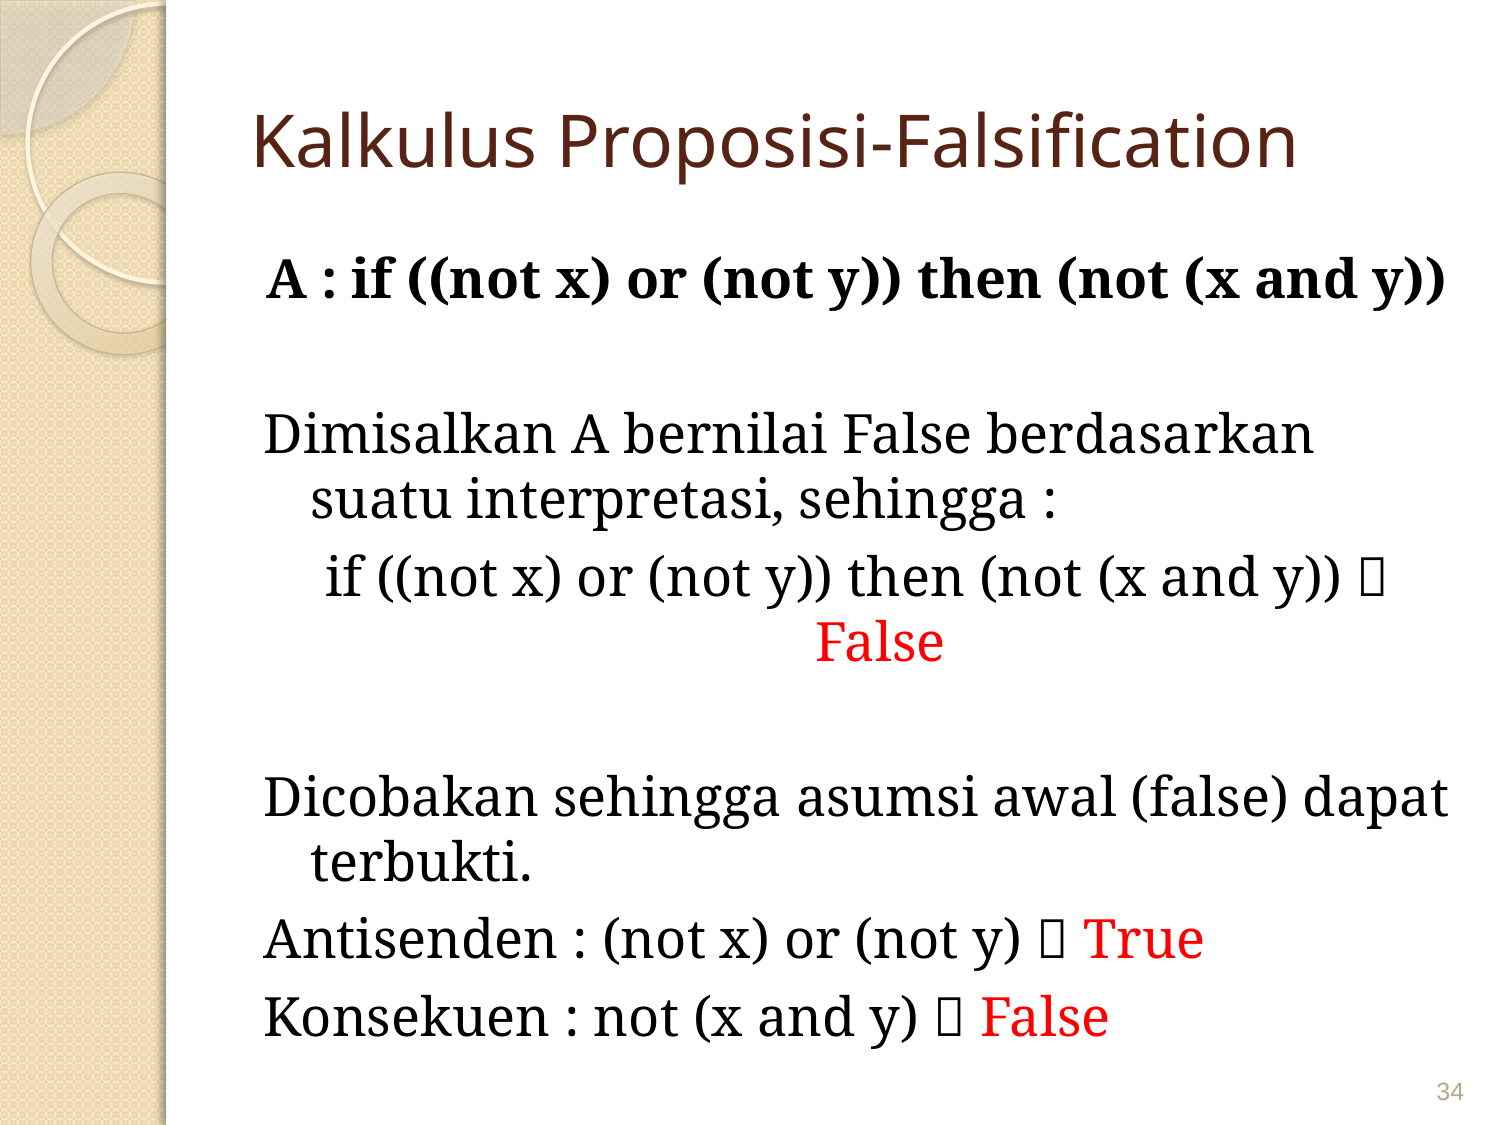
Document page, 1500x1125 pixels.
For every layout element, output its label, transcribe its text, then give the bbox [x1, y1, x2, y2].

slide_number 34 [1413, 1034, 1488, 1113]
title Kalkulus Proposisi-Falsification [235, 45, 1466, 233]
list A : if ((not x) or (not y)) then (not (x and y)) Dimisalkan A bernilai False berdasarkan suatu interpretasi, sehingga : if ((not x) or (not y)) then (not (x and y))  False Dicobakan sehingga asumsi awal (false) dapat terbukti. Antisenden : (not x) or (not y)  True Konsekuen : not (x and y)  False [235, 237, 1466, 1025]
